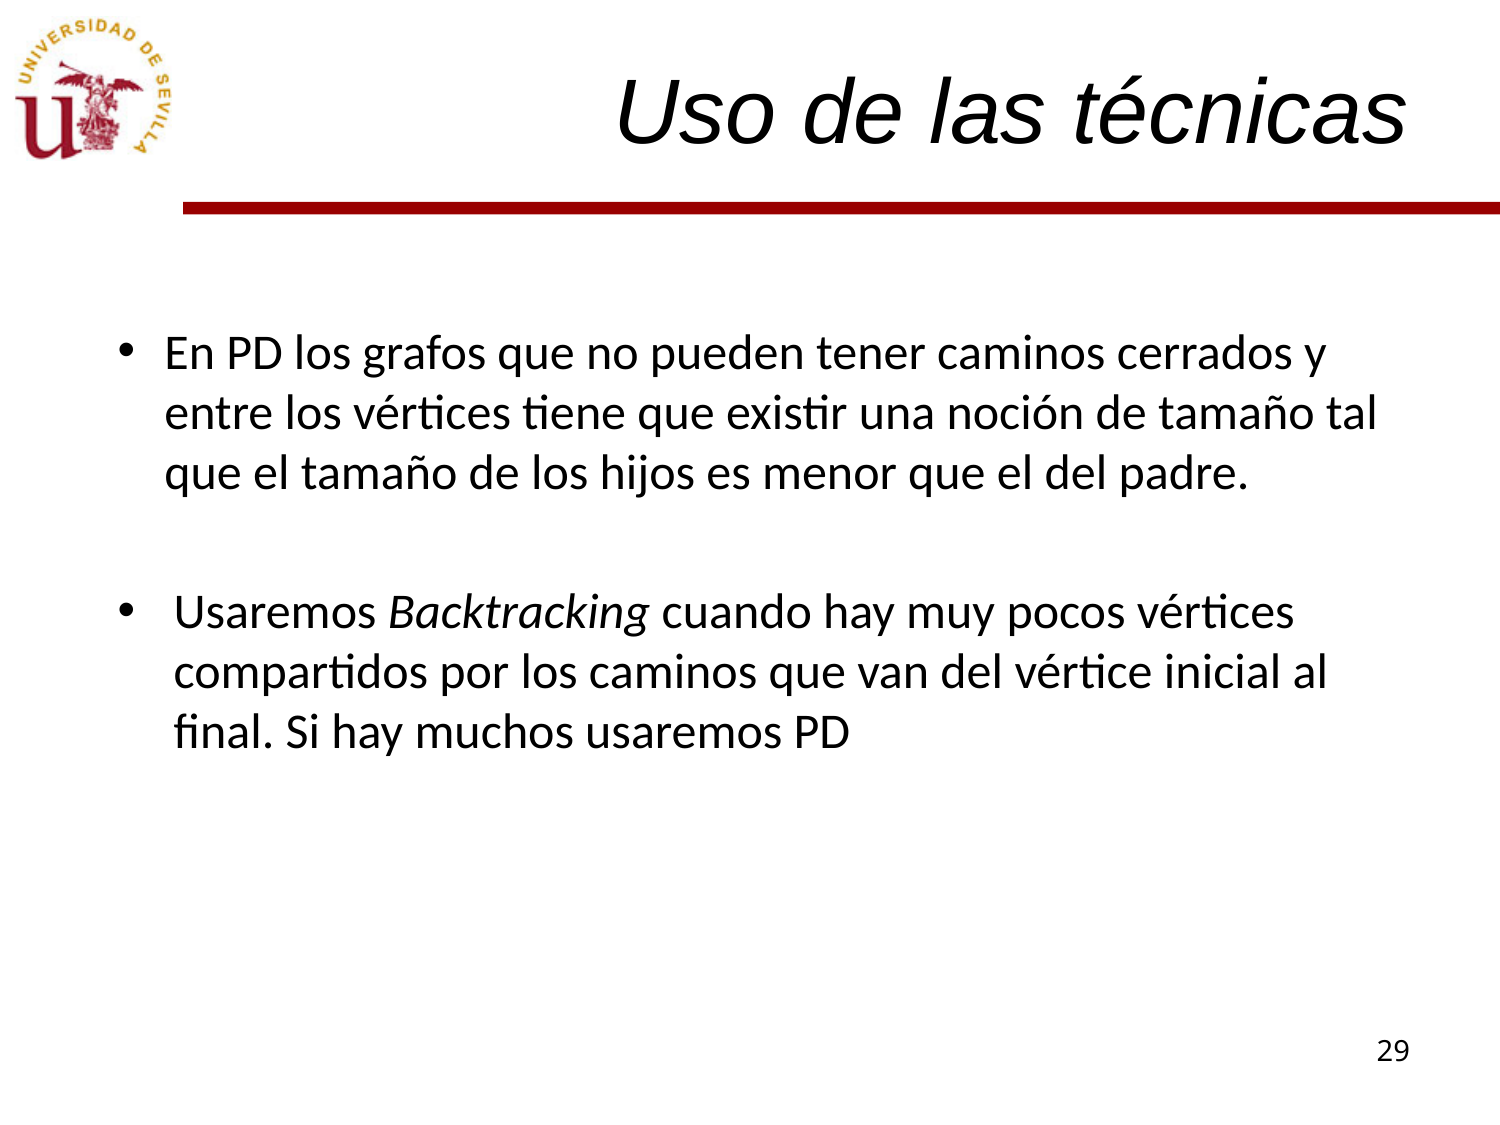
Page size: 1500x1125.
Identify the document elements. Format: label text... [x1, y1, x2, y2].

title Uso de las técnicas [253, 31, 1425, 183]
text_box 29 [1074, 1024, 1425, 1103]
text_box En PD los grafos que no pueden tener caminos cerrados y entre los vértices tiene que existir una noción de tamaño tal que el tamaño de los hijos es menor que el del padre. Usaremos Backtracking cuando hay muy pocos vértices compartidos por los caminos que van del vértice inicial al final. Si hay muchos usaremos PD [102, 311, 1453, 1125]
picture [14, 16, 172, 161]
